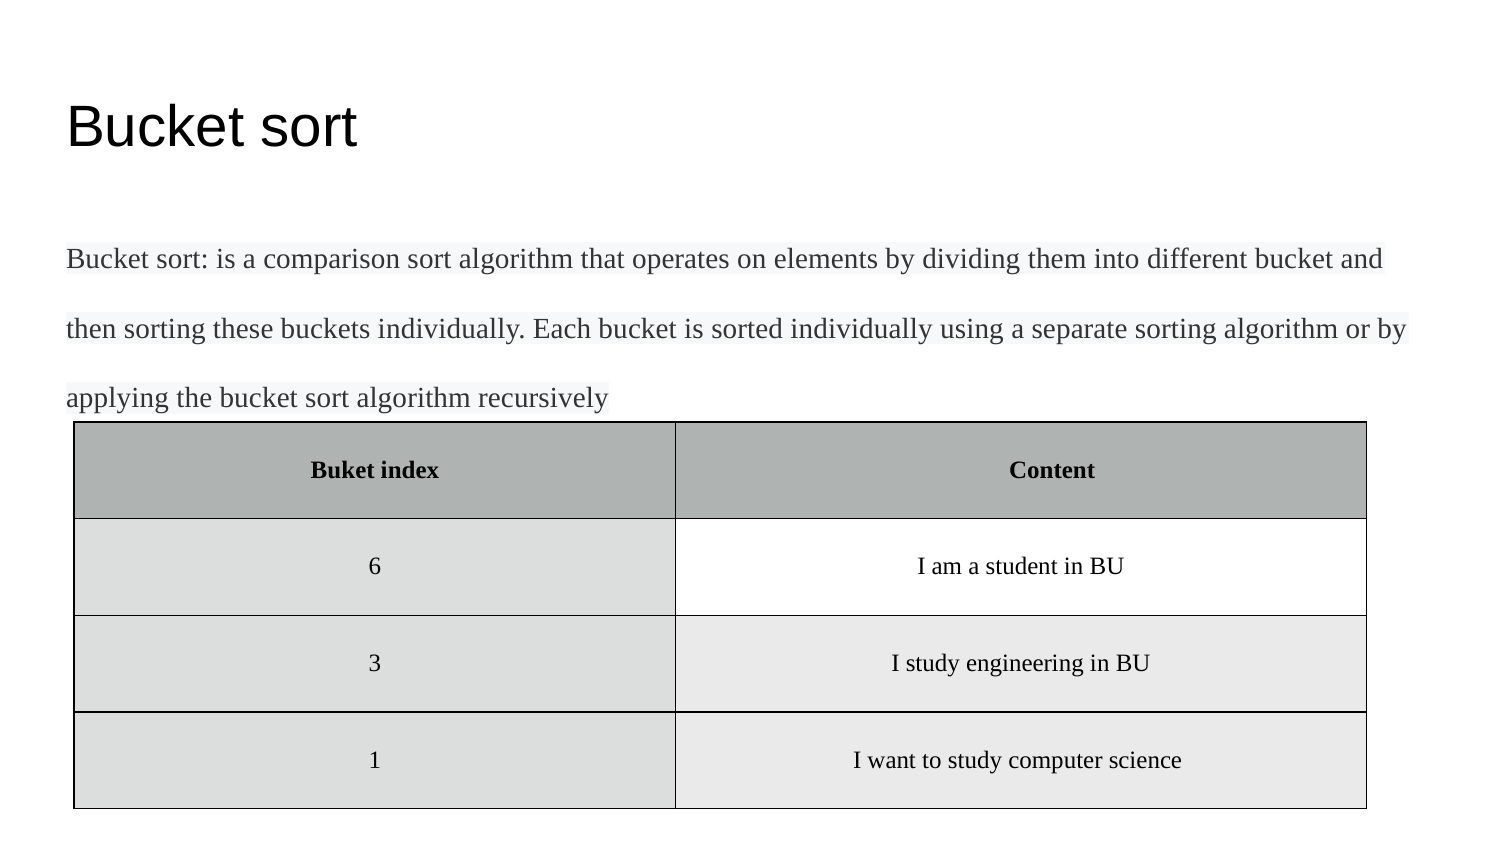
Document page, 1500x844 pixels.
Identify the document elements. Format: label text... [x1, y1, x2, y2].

table_cell I want to study computer science [676, 713, 1366, 808]
list Bucket sort: is a comparison sort algorithm that operates on elements by dividing them into different bucket and then sorting these buckets individually. Each bucket is sorted individually using a separate sorting algorithm or by applying the bucket sort algorithm recursively [51, 189, 1449, 750]
table_cell I study engineering in BU [676, 616, 1366, 711]
table_cell 6 [75, 519, 675, 615]
table_cell 1 [75, 713, 675, 808]
table_cell I am a student in BU [676, 519, 1366, 615]
table_cell 3 [75, 616, 675, 711]
title Bucket sort [51, 72, 1449, 167]
table_header Buket index [75, 423, 675, 518]
table_header Content [676, 423, 1366, 518]
